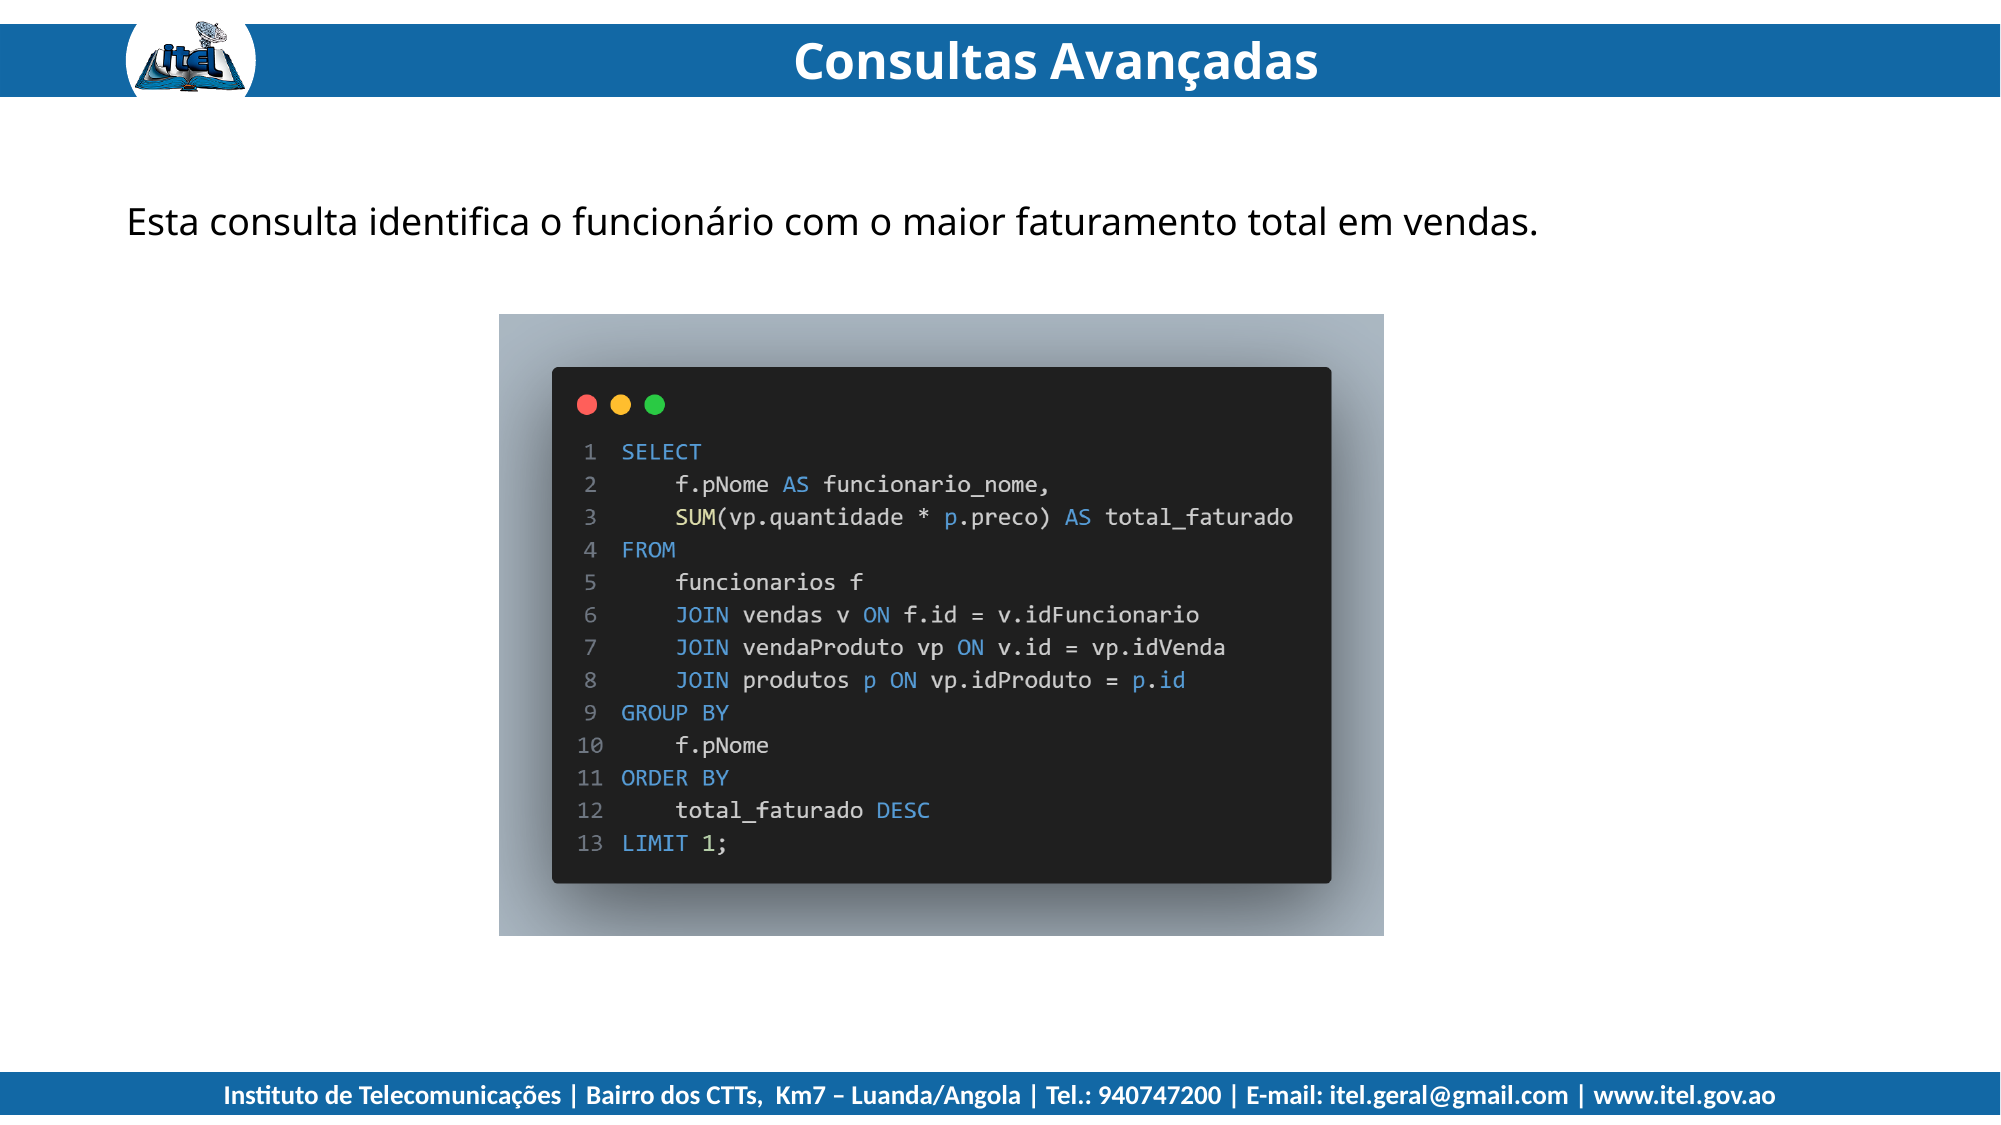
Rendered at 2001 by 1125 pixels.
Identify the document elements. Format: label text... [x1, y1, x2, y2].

picture [498, 314, 1384, 936]
picture [129, 8, 253, 114]
text_box Consultas Avançadas [499, 21, 1614, 97]
text_box Esta consulta identifica o funcionário com o maior faturamento total em vendas. [111, 190, 1888, 282]
